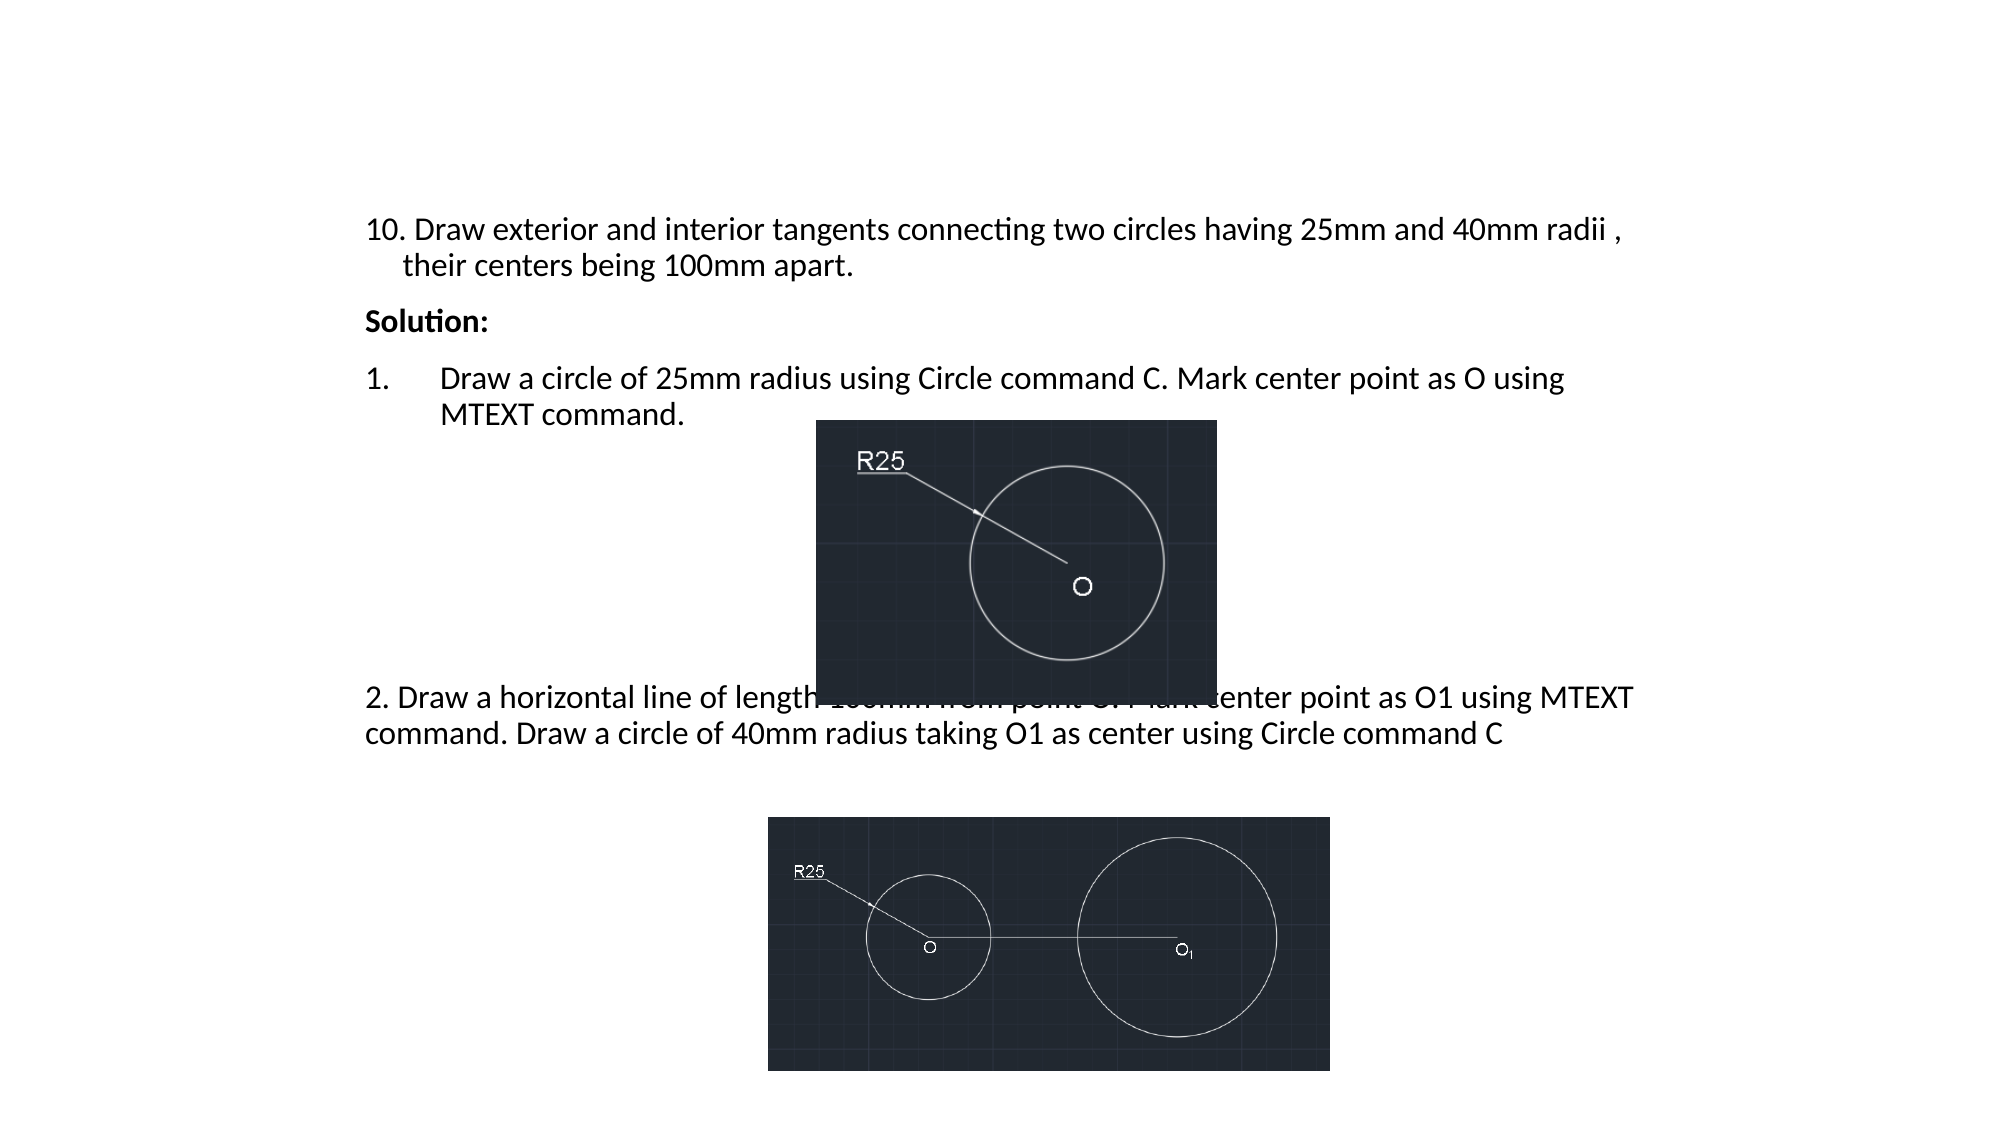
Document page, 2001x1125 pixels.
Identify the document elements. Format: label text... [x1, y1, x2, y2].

picture [768, 817, 1330, 1071]
list 10. Draw exterior and interior tangents connecting two circles having 25mm and 40mm radii , their centers being 100mm apart. Solution: Draw a circle of 25mm radius using Circle command C. Mark center point as O using MTEXT command. 2. Draw a horizontal line of length 100mm from point O. Mark center point as O1 using MTEXT command. Draw a circle of 40mm radius taking O1 as center using Circle command C [350, 204, 1657, 1024]
picture [816, 419, 1217, 705]
